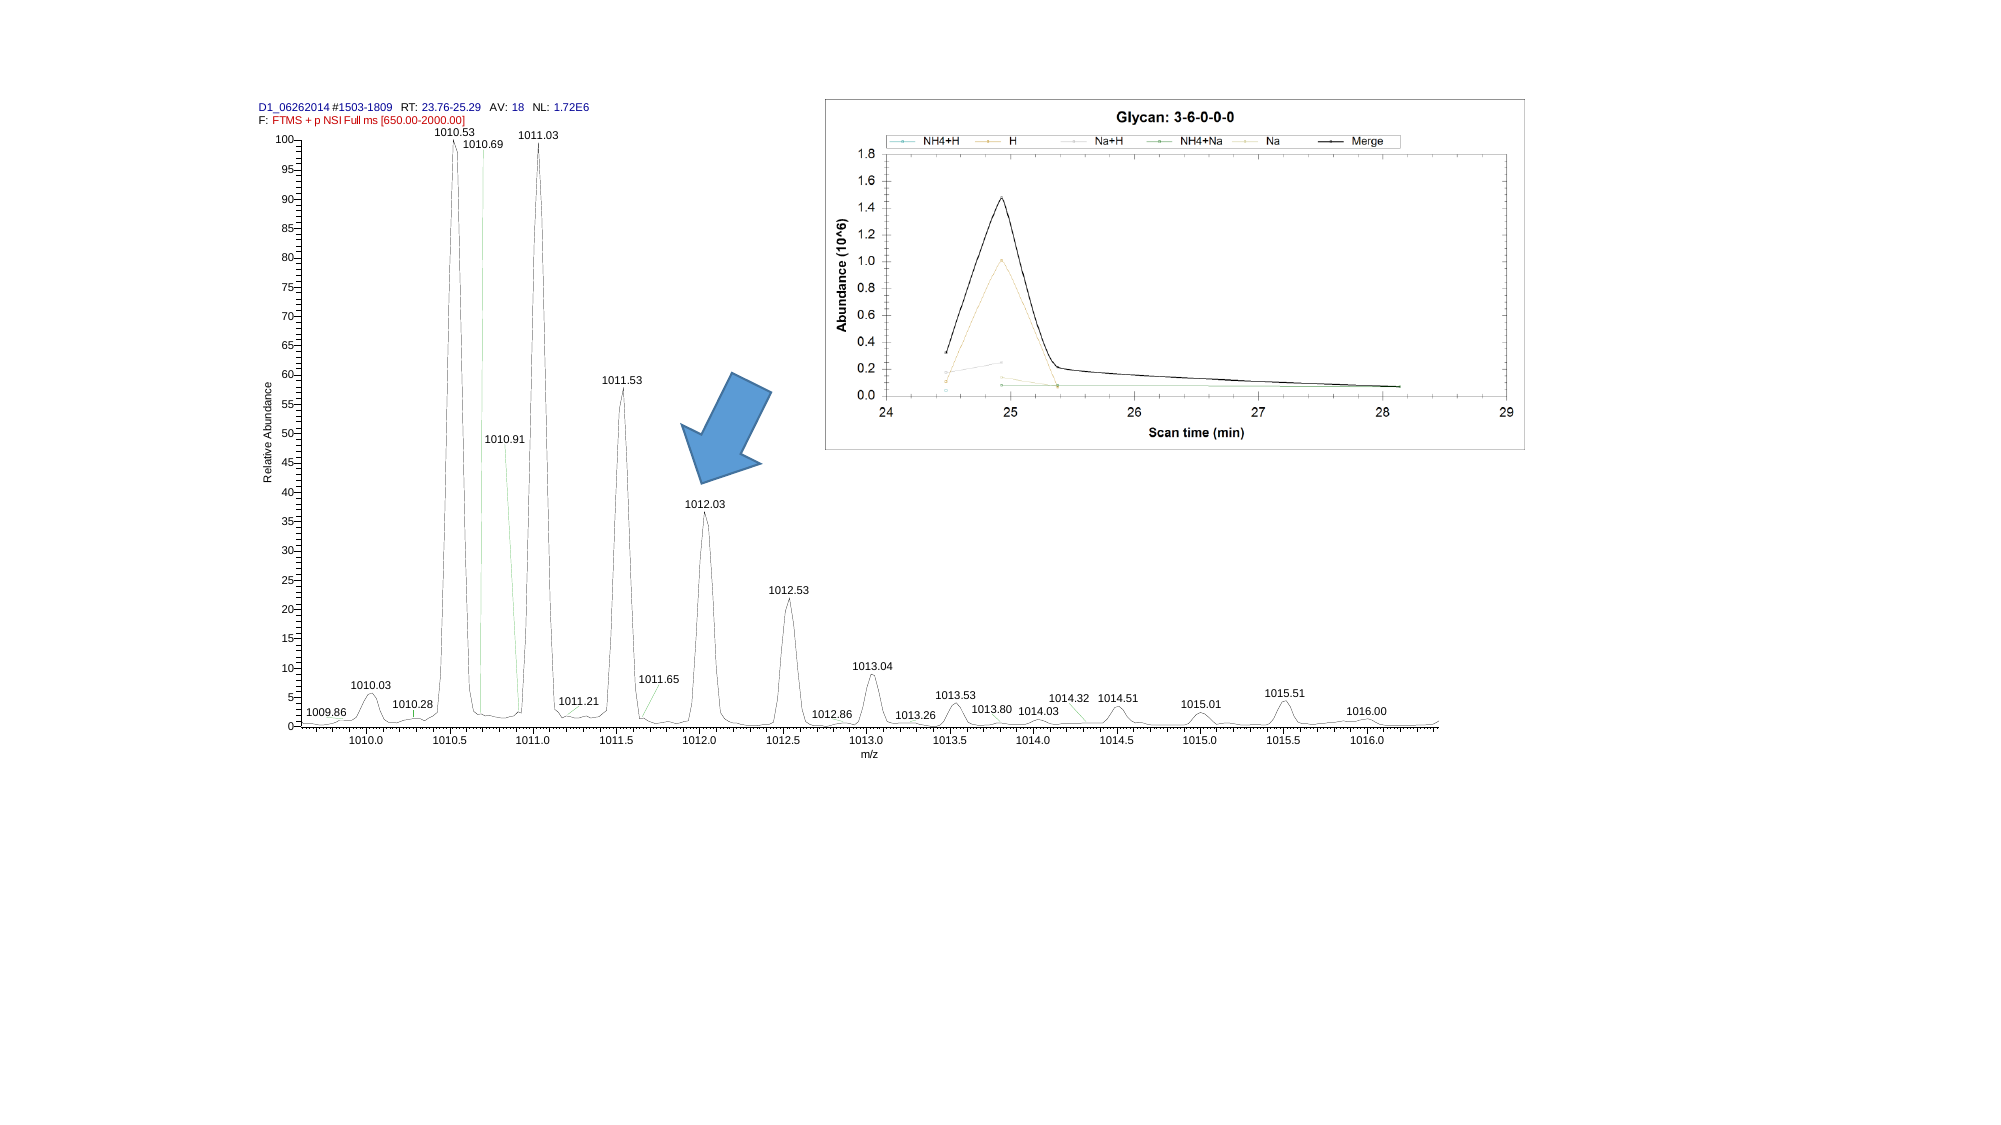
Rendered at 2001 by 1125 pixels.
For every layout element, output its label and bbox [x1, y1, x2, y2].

picture [257, 99, 1525, 767]
